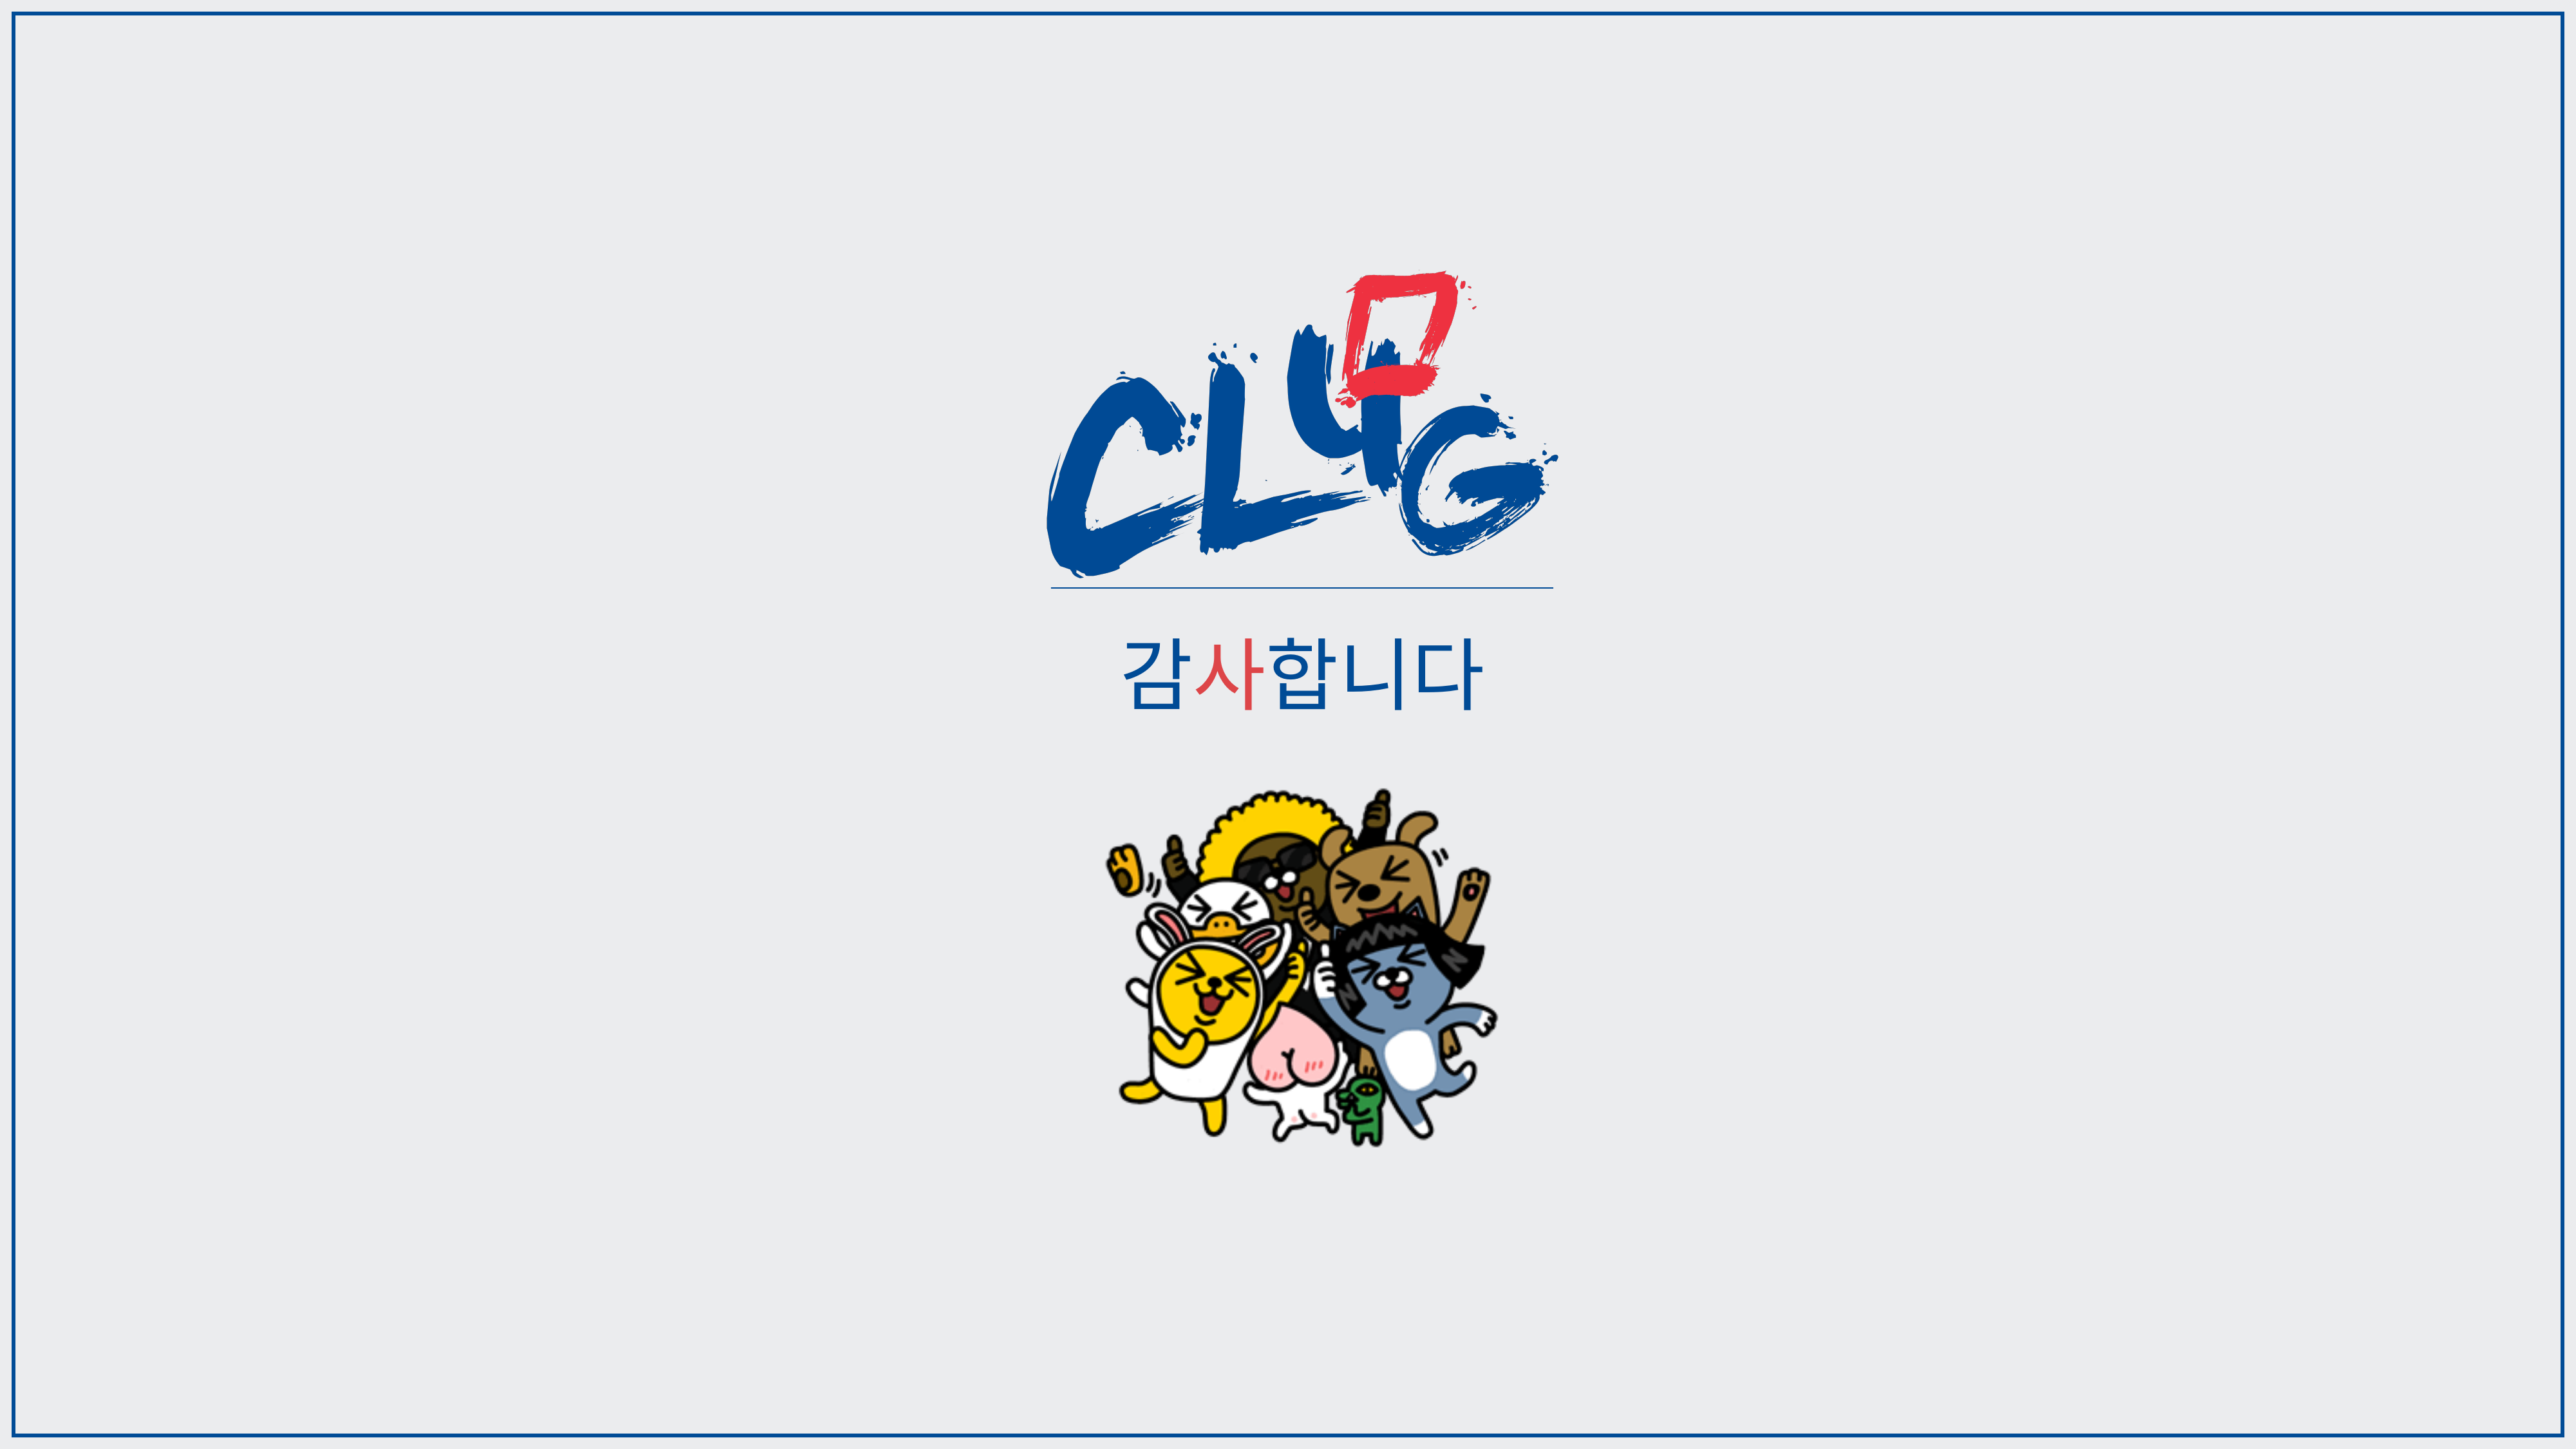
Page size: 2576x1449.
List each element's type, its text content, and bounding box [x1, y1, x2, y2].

picture [1097, 757, 1508, 1167]
picture [1041, 267, 1564, 588]
text_box 감사합니다 [1116, 621, 1489, 724]
text_box [13, 13, 2563, 1436]
